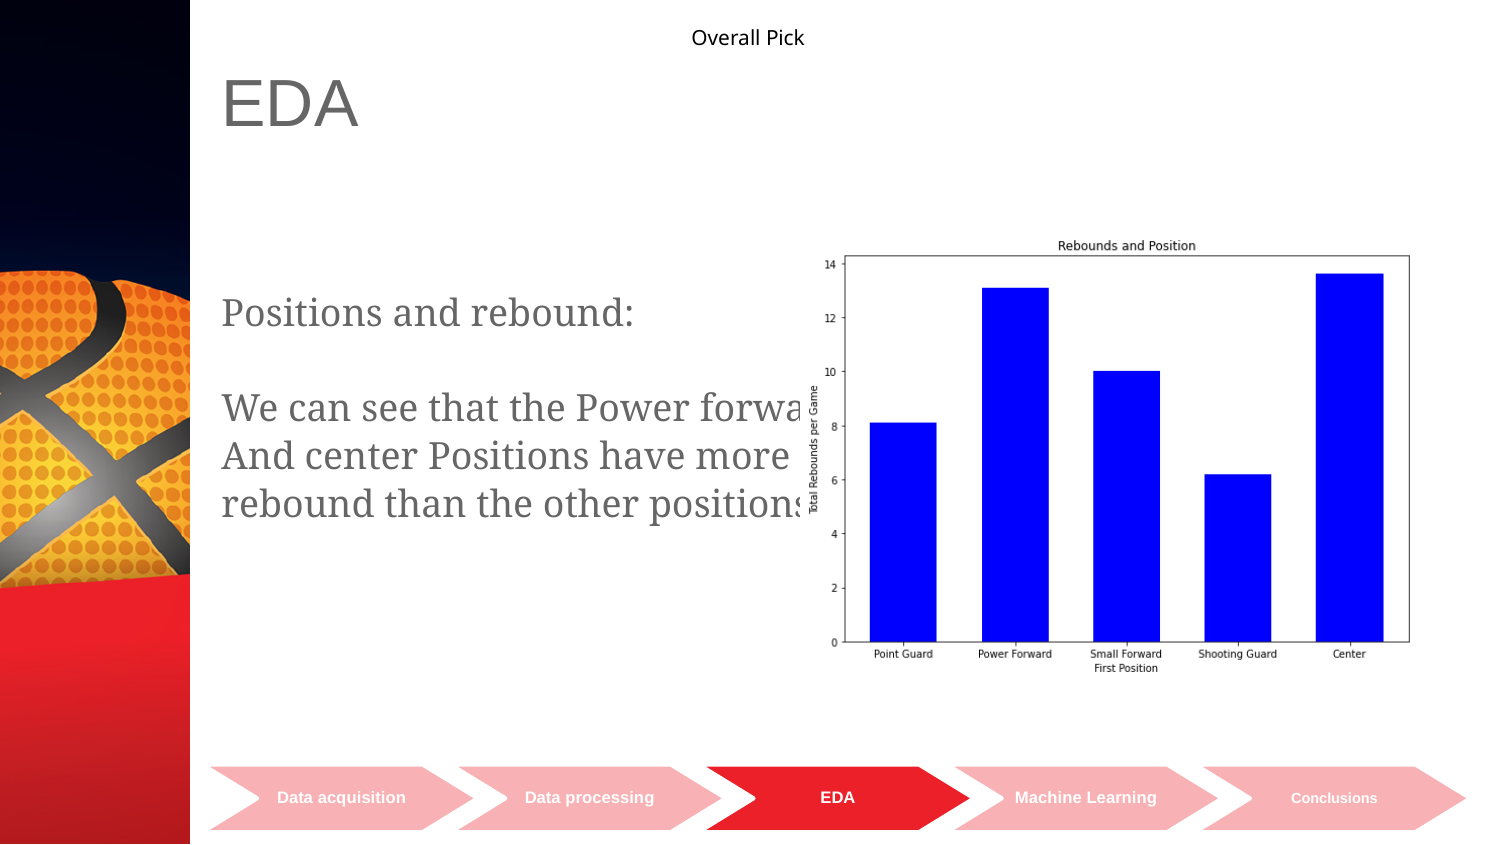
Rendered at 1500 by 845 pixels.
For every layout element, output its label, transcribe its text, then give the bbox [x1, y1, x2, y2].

list Positions and rebound: We can see that the Power forward And center Positions have more rebound than the other positions. [206, 185, 1436, 762]
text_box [201, 764, 1471, 833]
text_box Overall Pick [676, 17, 824, 58]
picture [0, 0, 1500, 844]
title EDA [206, 55, 1436, 143]
